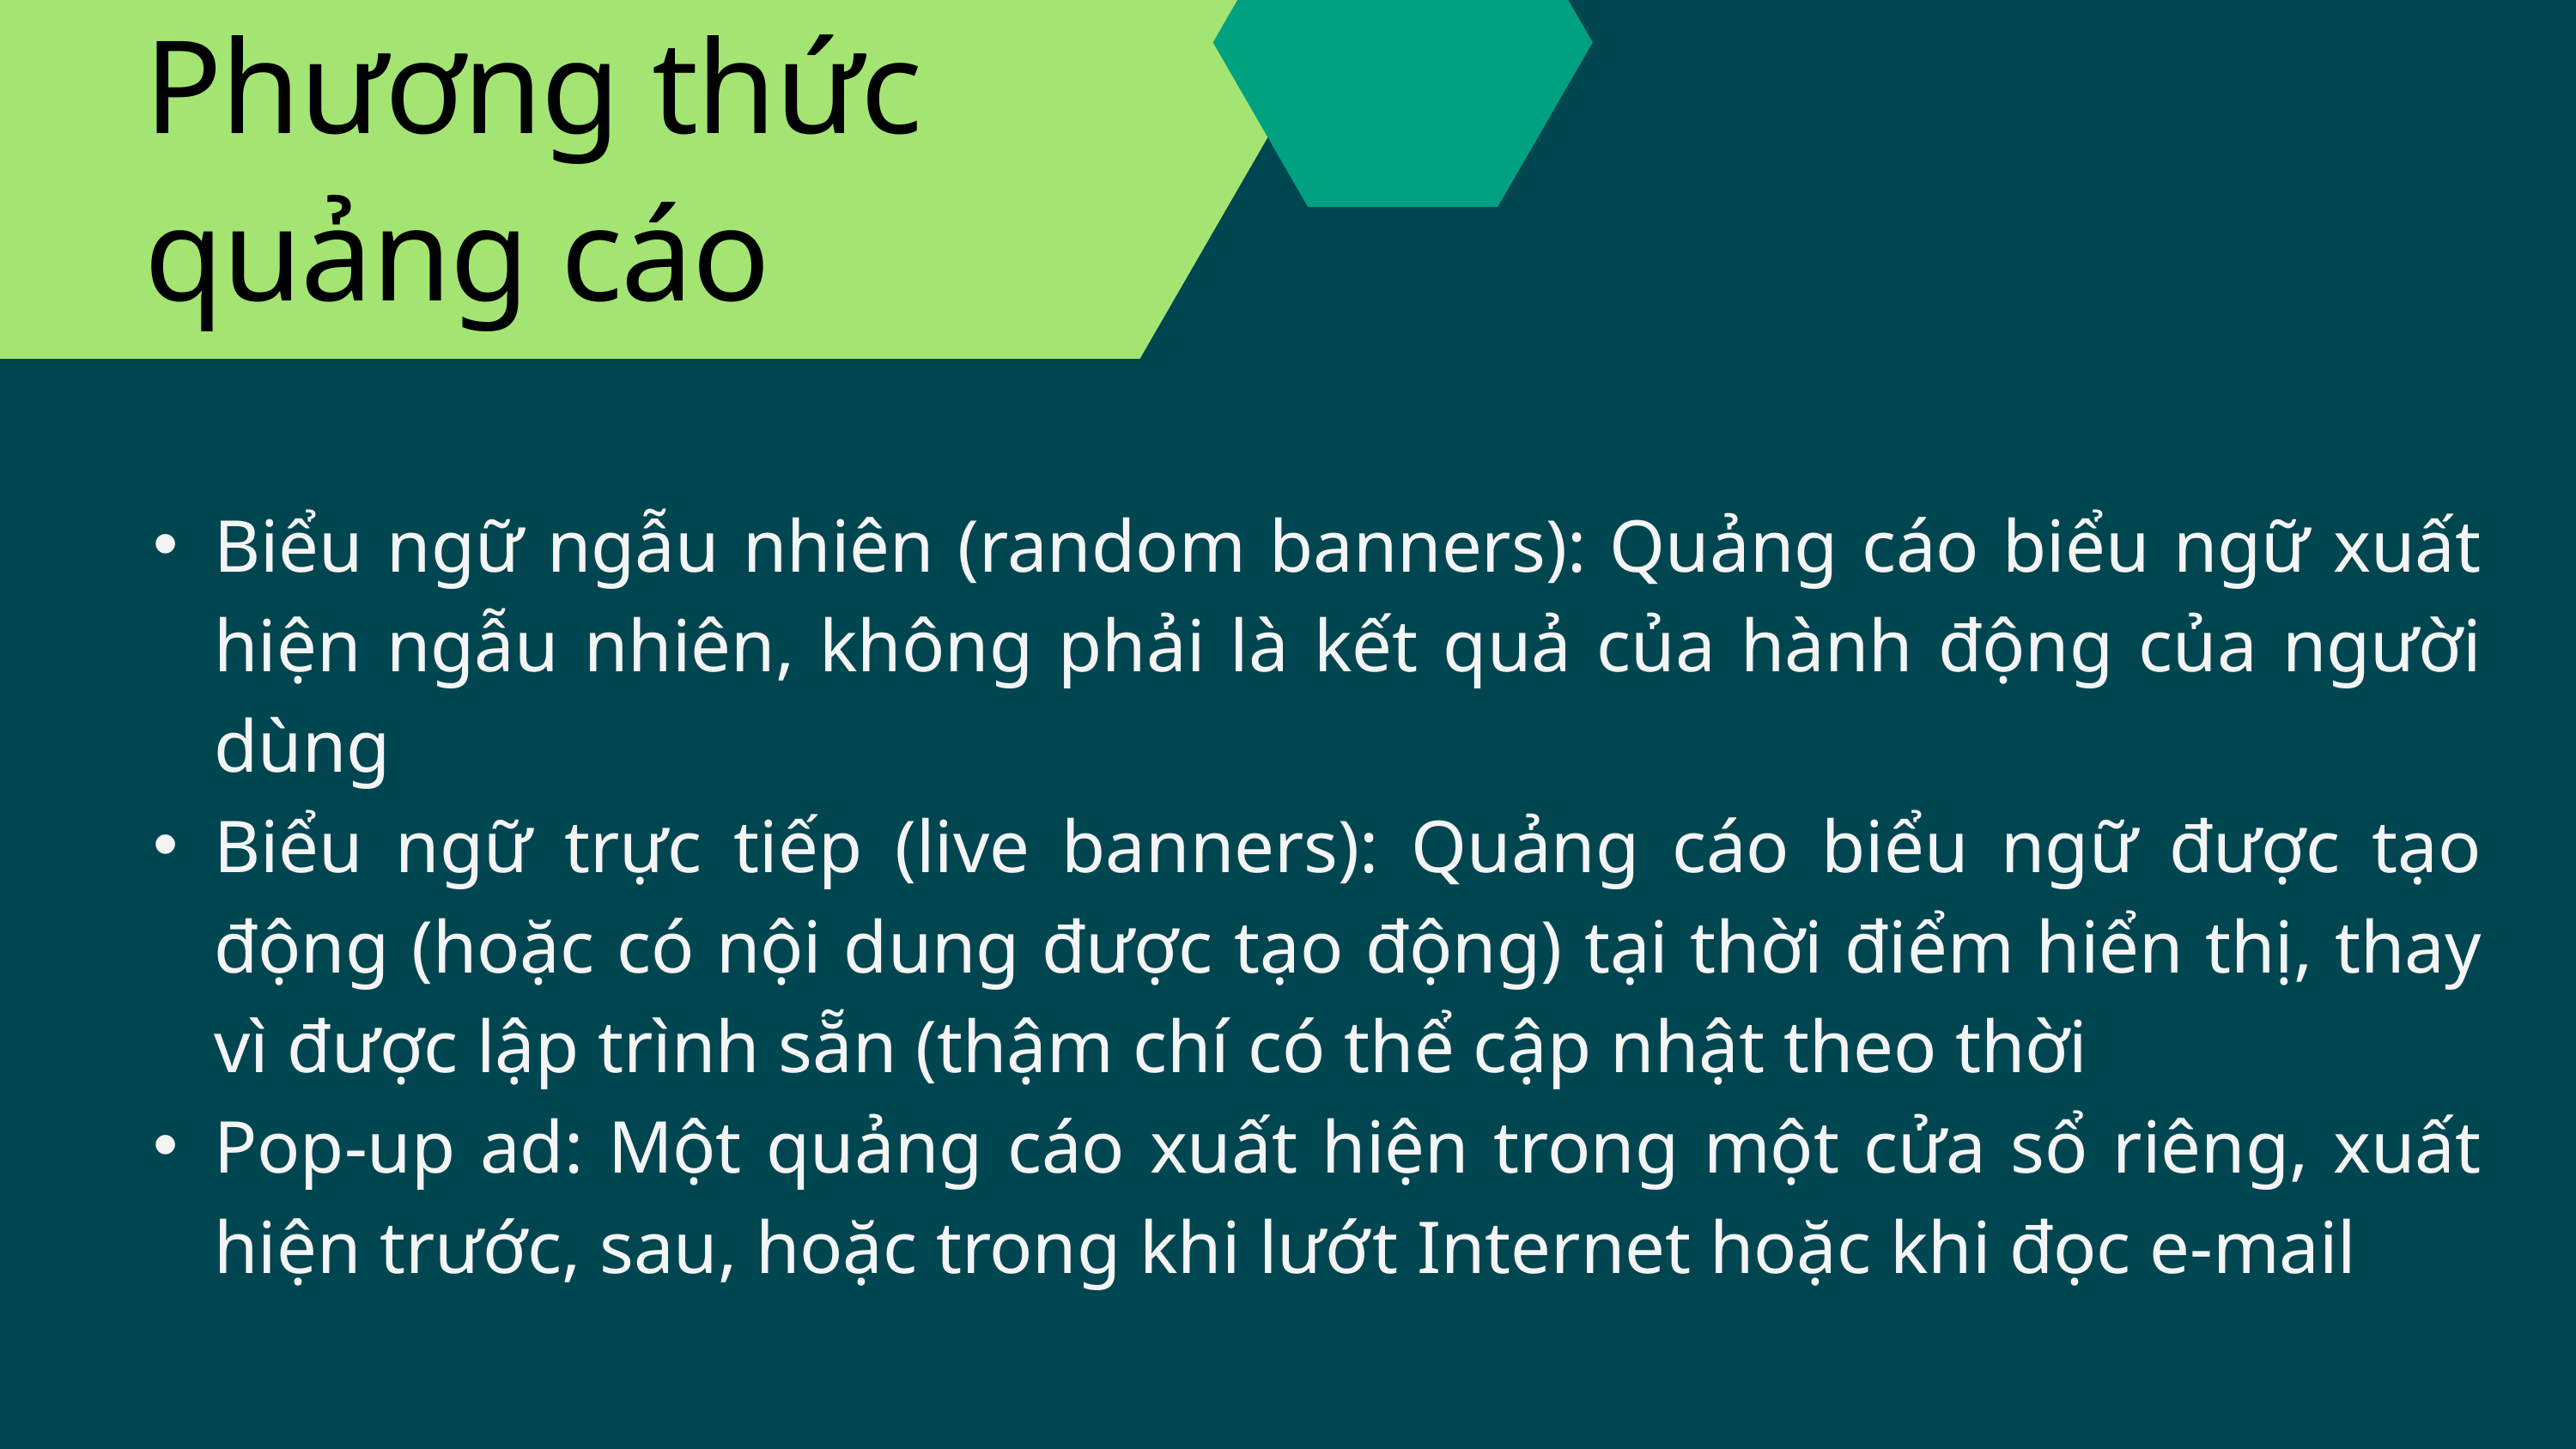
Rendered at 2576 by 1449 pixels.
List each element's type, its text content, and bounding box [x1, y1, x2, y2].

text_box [1212, 0, 1594, 208]
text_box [0, 0, 1394, 360]
text_box Biểu ngữ ngẫu nhiên (random banners): Quảng cáo biểu ngữ xuất hiện ngẫu nhiên, không phải là kết quả của hành động của người dùng Biểu ngữ trực tiếp (live banners): Quảng cáo biểu ngữ được tạo động (hoặc có nội dung được tạo động) tại thời điểm hiển thị, thay vì được lập trình sẵn (thậm chí có thể cập nhật theo thời Pop-up ad: Một quảng cáo xuất hiện trong một cửa sổ riêng, xuất hiện trước, sau, hoặc trong khi lướt Internet hoặc khi đọc e-mail [92, 486, 2483, 1288]
